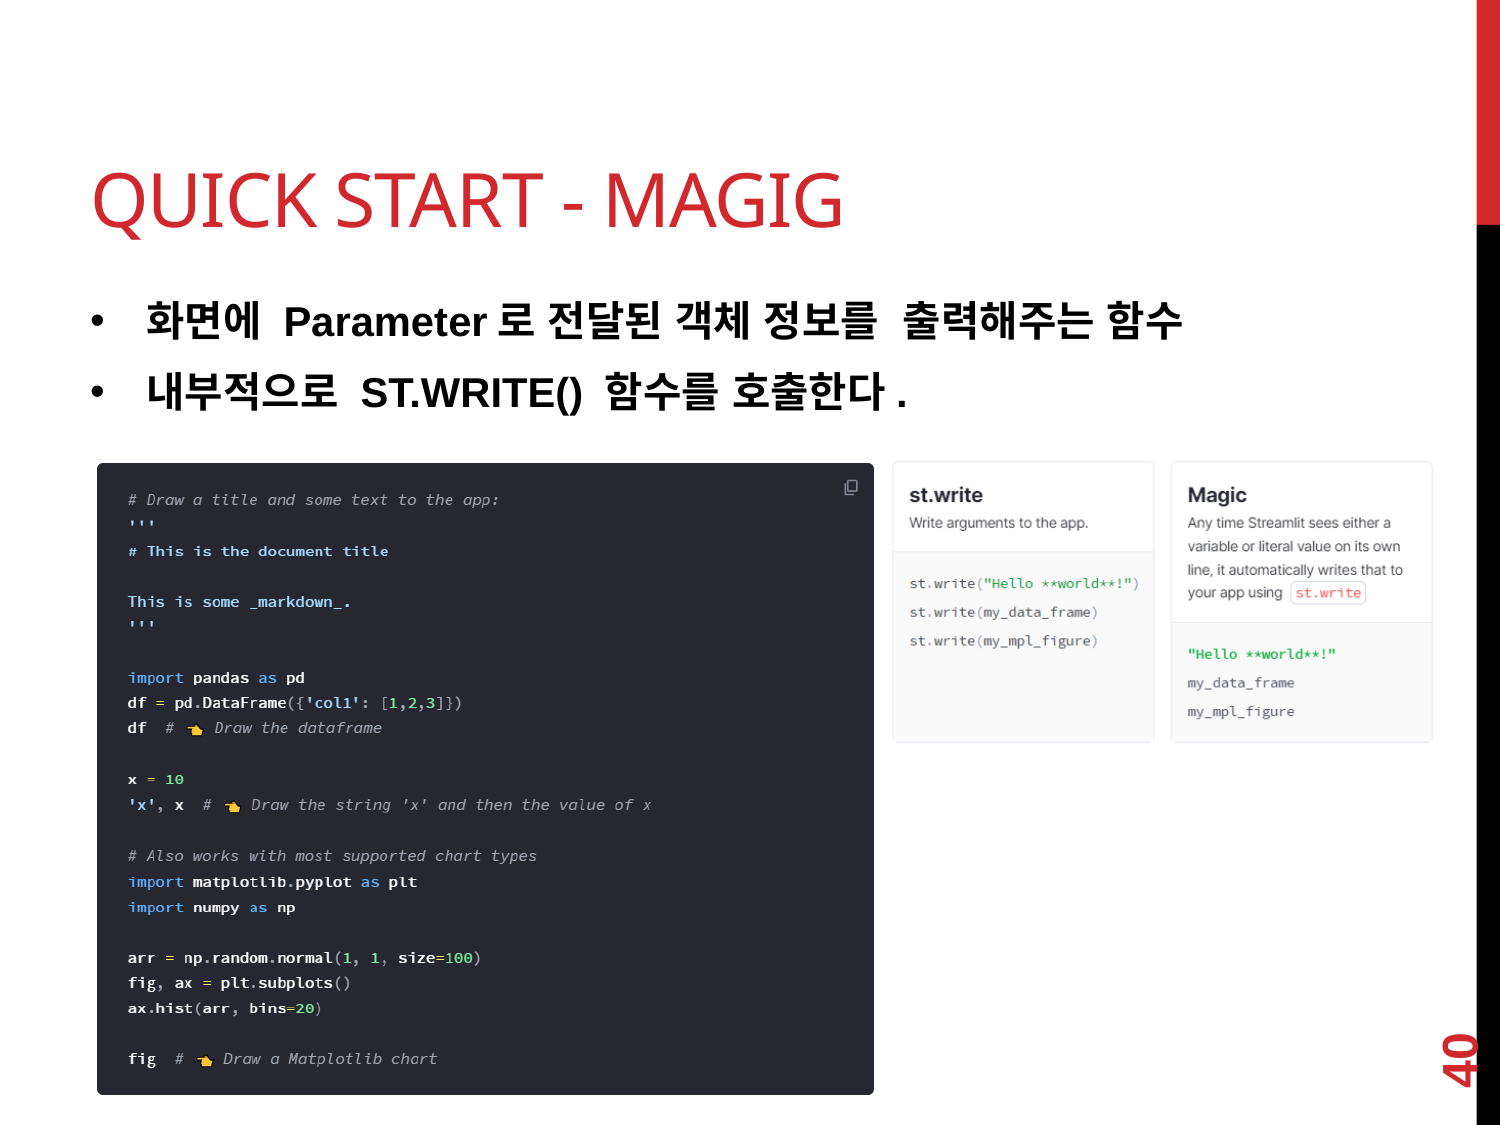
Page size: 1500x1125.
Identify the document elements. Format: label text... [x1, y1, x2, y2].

slide_number 40 [1427, 887, 1488, 1104]
title QUICK START - MAgig [75, 25, 1436, 250]
picture [87, 452, 1444, 1106]
text_box 화면에 Parameter로 전달된 객체 정보를 출력해주는 함수 내부적으로 ST.WRITE() 함수를 호출한다. [75, 287, 1325, 480]
